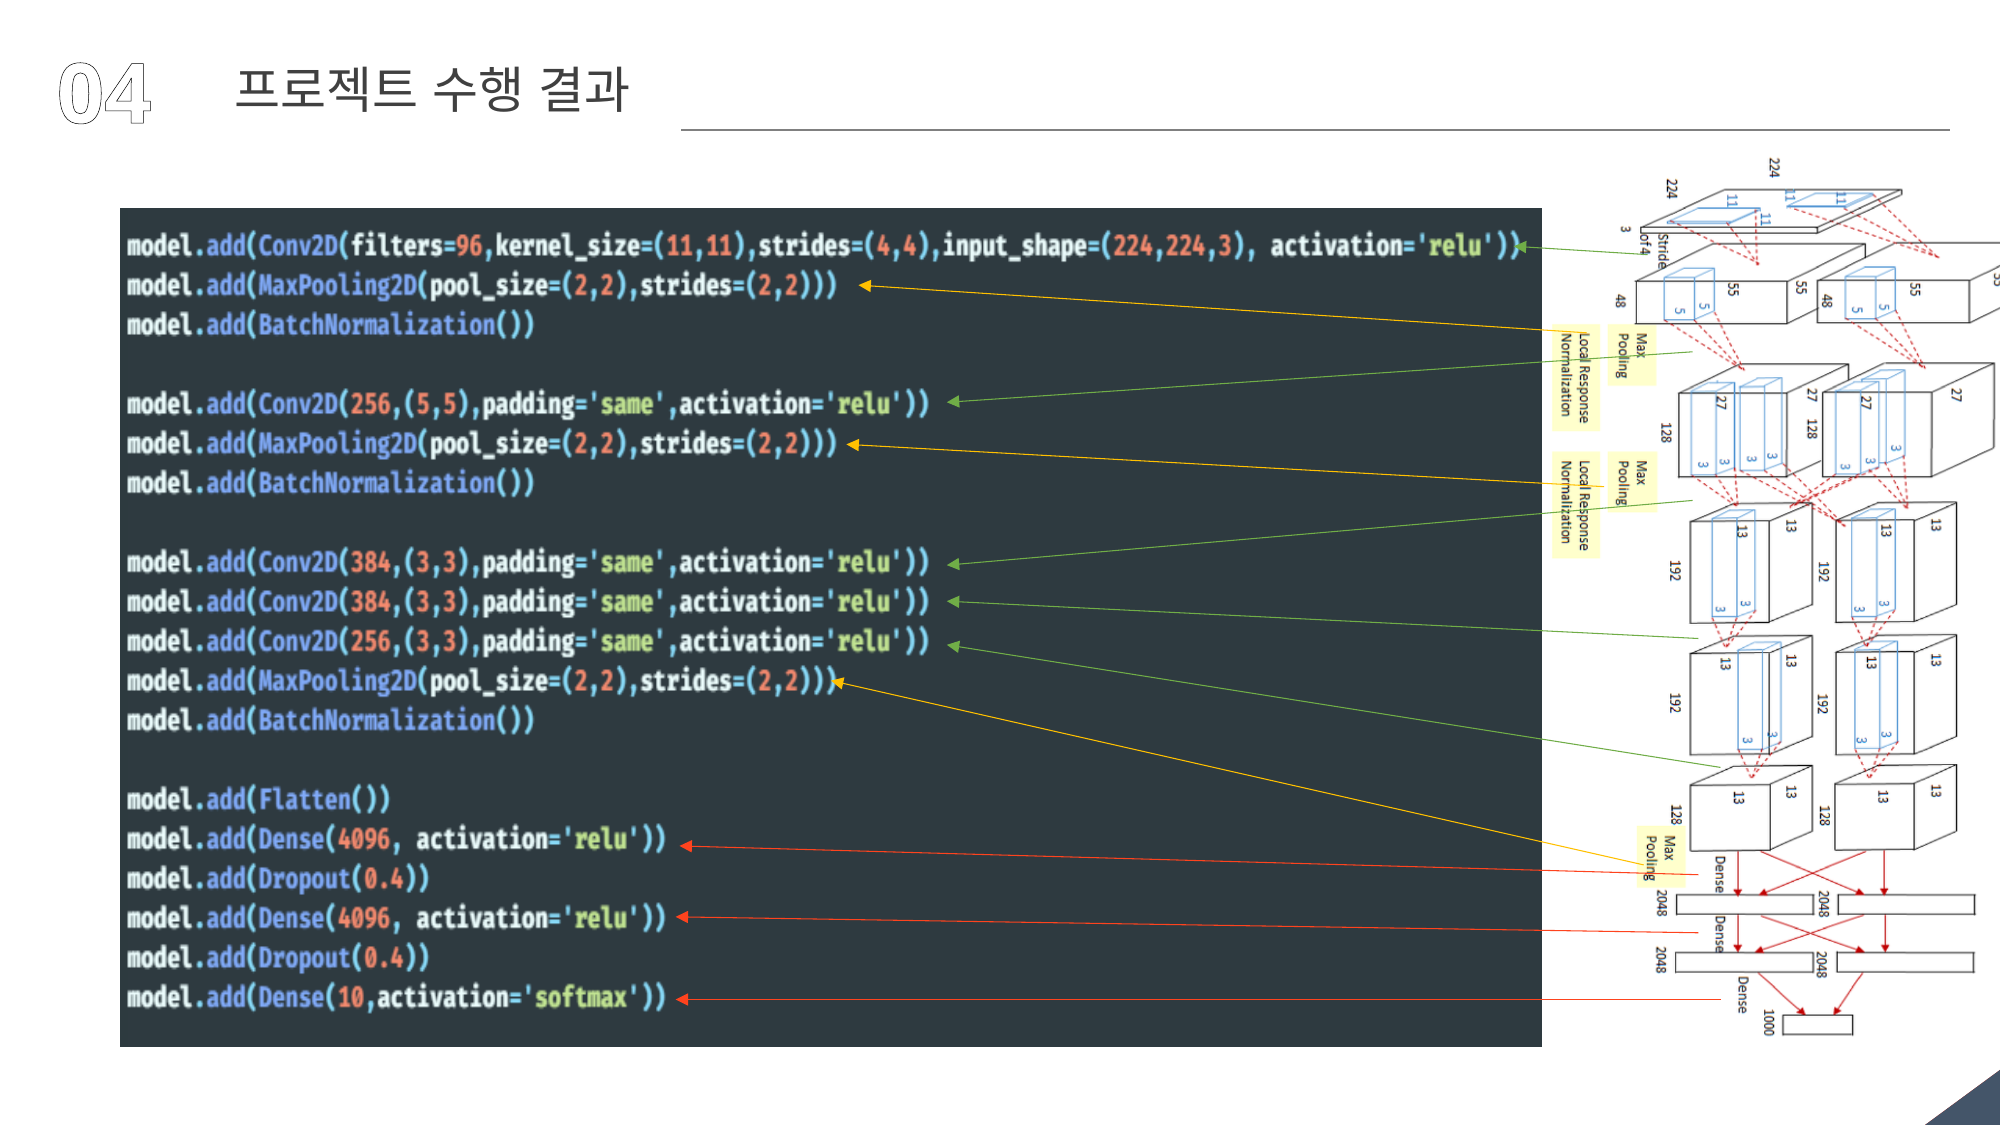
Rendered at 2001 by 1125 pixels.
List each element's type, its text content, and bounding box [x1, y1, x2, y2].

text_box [679, 845, 1699, 875]
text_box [858, 285, 1587, 333]
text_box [1513, 246, 1648, 255]
picture [120, 150, 2000, 1048]
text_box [946, 601, 1699, 639]
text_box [830, 680, 1644, 865]
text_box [675, 916, 1699, 933]
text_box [846, 444, 1605, 487]
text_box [946, 351, 1693, 403]
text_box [946, 644, 1721, 768]
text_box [946, 500, 1693, 566]
text_box 프로젝트 수행 결과 [220, 51, 647, 127]
text_box 04 [41, 32, 233, 148]
text_box [36, 30, 1964, 1084]
